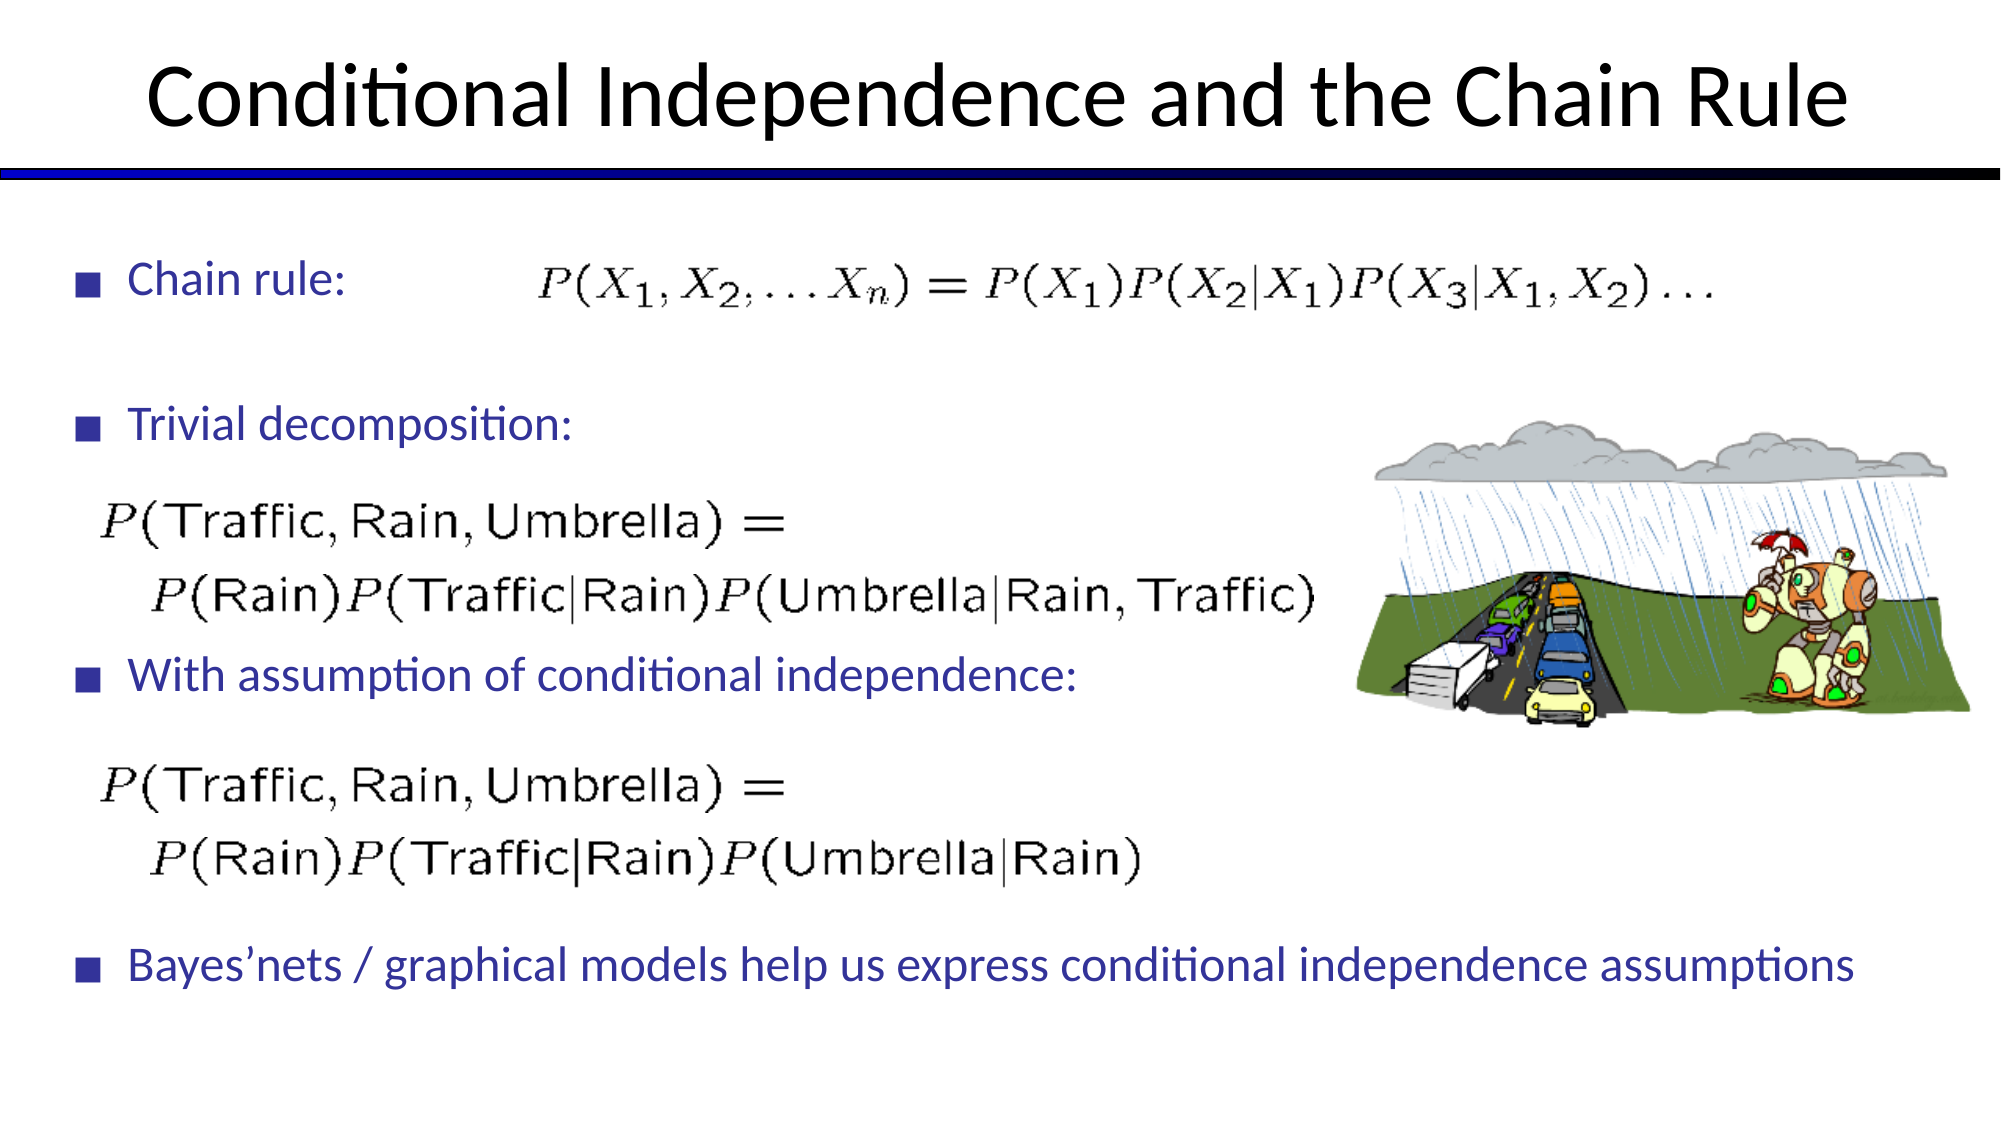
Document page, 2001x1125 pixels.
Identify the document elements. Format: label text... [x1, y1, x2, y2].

picture [537, 262, 1713, 313]
picture [99, 763, 787, 813]
picture [149, 574, 1315, 626]
picture [149, 837, 1141, 889]
title Conditional Independence and the Chain Rule [0, 0, 2000, 184]
picture [1337, 399, 1981, 734]
picture [99, 499, 787, 550]
list Chain rule: Trivial decomposition: With assumption of conditional independence: Bayes’nets / graphical models help us express conditional independence assumptions [55, 249, 1938, 1075]
